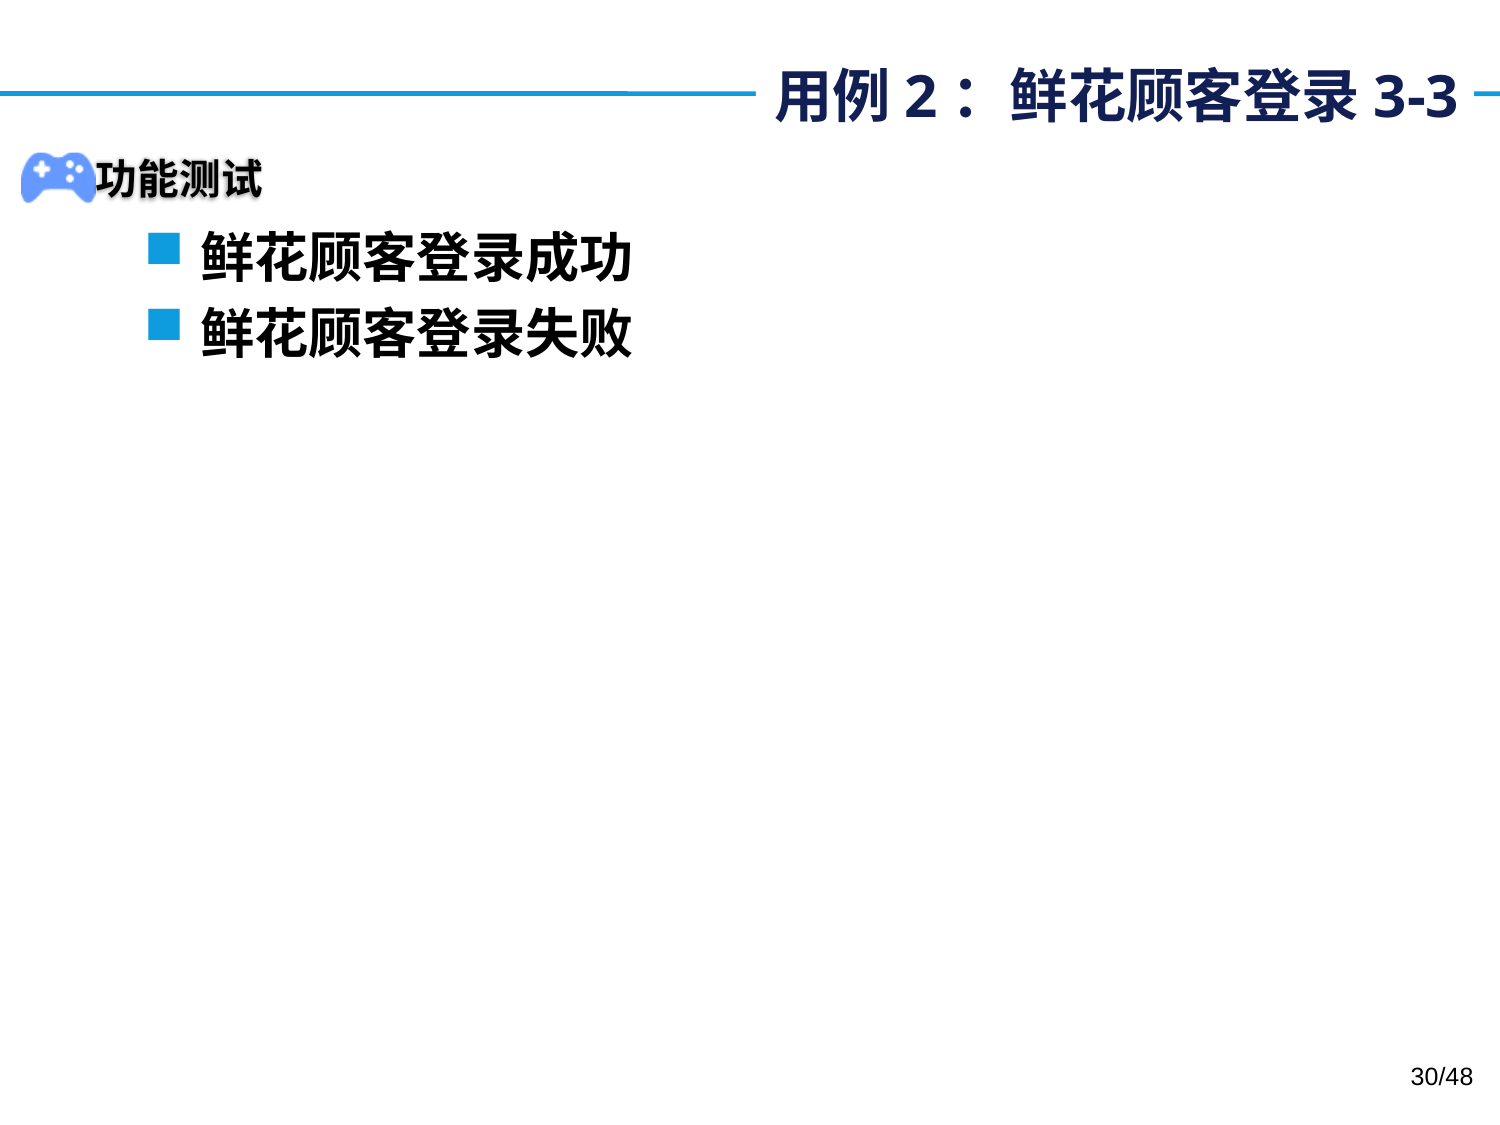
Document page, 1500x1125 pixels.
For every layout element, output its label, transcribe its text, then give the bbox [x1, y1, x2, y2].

slide_number /48 [1138, 1053, 1489, 1114]
list 鲜花顾客登录成功 鲜花顾客登录失败 [128, 216, 1401, 1055]
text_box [20, 140, 280, 216]
title 用例2：鲜花顾客登录3-3 [755, 51, 1474, 138]
